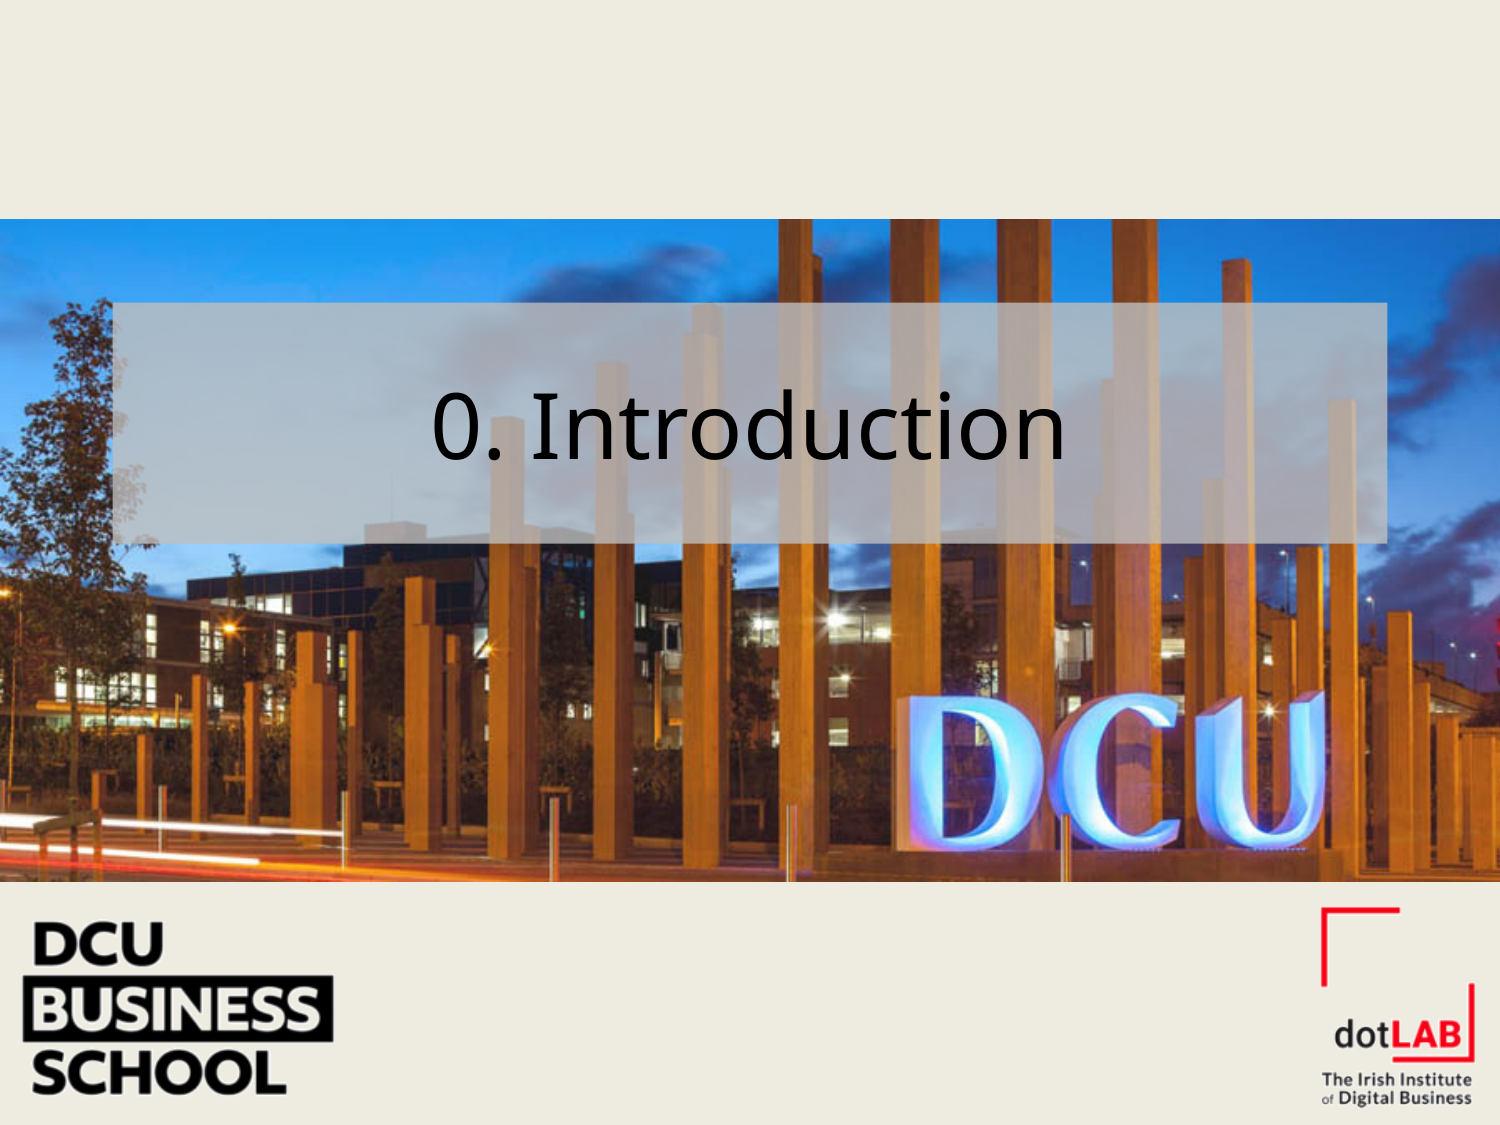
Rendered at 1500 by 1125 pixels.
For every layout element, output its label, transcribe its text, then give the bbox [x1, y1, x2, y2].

picture [17, 918, 354, 1098]
title 0. Introduction [112, 302, 1388, 544]
picture [1296, 898, 1496, 1118]
picture [0, 219, 1500, 882]
